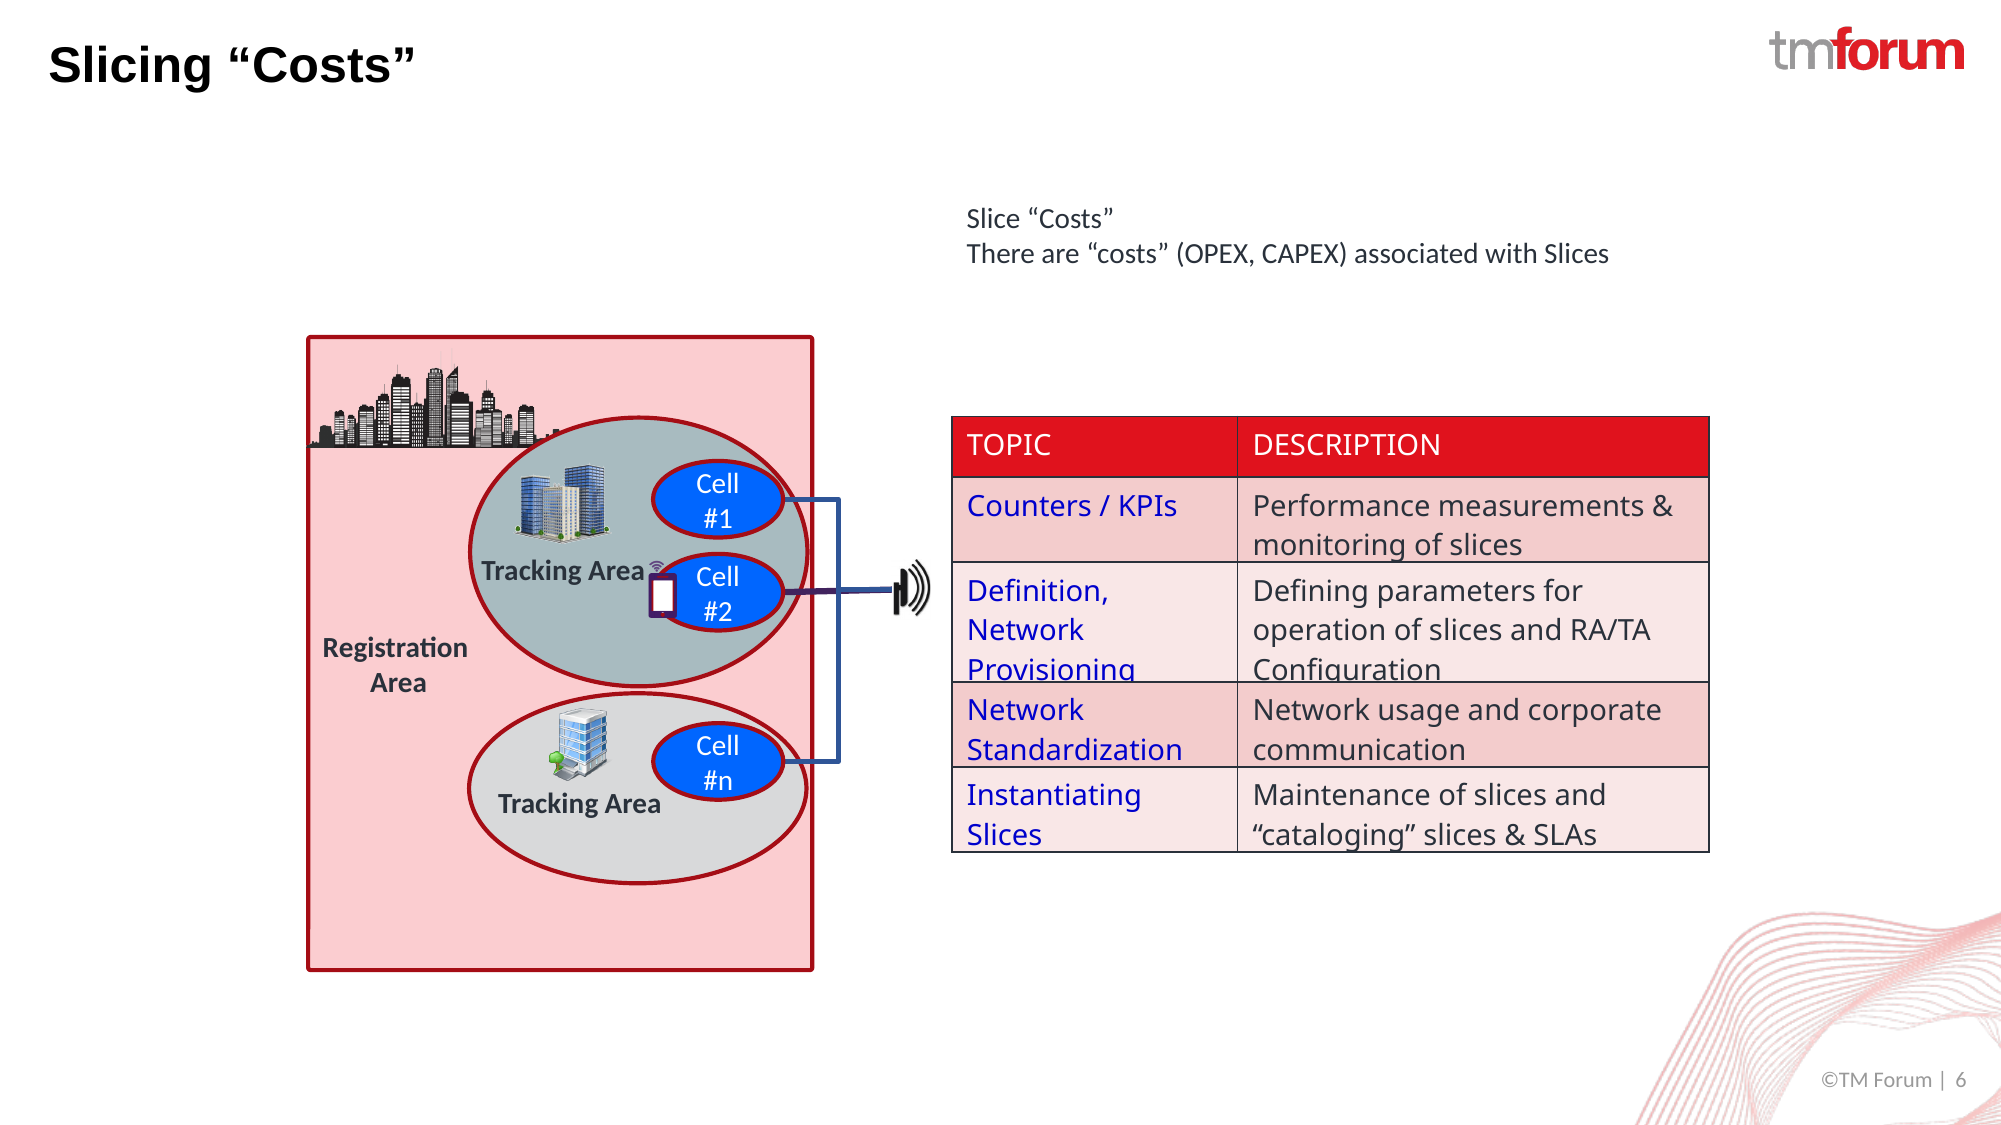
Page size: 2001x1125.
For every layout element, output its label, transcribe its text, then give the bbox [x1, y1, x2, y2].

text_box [782, 498, 893, 589]
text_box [640, 559, 685, 618]
text_box Registration Area [307, 621, 484, 706]
table_cell Maintenance of slices and “cataloging” slices & SLAs [1238, 768, 1708, 851]
table_cell Network usage and corporate communication [1238, 683, 1708, 766]
text_box Tracking Area [466, 544, 661, 594]
table_header DESCRIPTION [1238, 417, 1708, 476]
table_cell Defining parameters for operation of slices and RA/TA Configuration [1238, 563, 1708, 681]
text_box Slice “Costs” There are “costs” (OPEX, CAPEX) associated with Slices [951, 192, 1752, 977]
picture [306, 348, 572, 448]
text_box Cell #n [651, 721, 784, 802]
picture [504, 456, 621, 550]
text_box [466, 707, 809, 886]
text_box Cell #1 [650, 458, 785, 540]
table_header TOPIC [953, 417, 1237, 476]
title Slicing “Costs” [33, 24, 1734, 101]
text_box Cell #2 [683, 551, 777, 633]
table_cell Network Standardization [953, 683, 1237, 766]
table_cell Performance measurements & monitoring of slices [1238, 478, 1708, 561]
picture [544, 708, 618, 782]
text_box [476, 594, 777, 689]
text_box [783, 589, 893, 762]
text_box [575, 415, 796, 571]
table_cell Definition, Network Provisioning [953, 563, 1237, 681]
picture [1749, 12, 1984, 84]
table_cell Instantiating Slices [953, 768, 1237, 851]
text_box [306, 334, 815, 497]
text_box Tracking Area [483, 777, 677, 827]
picture [893, 559, 931, 621]
text_box [306, 456, 815, 973]
table_cell Counters / KPIs [953, 478, 1237, 561]
text_box [546, 691, 777, 777]
text_box [468, 473, 499, 544]
